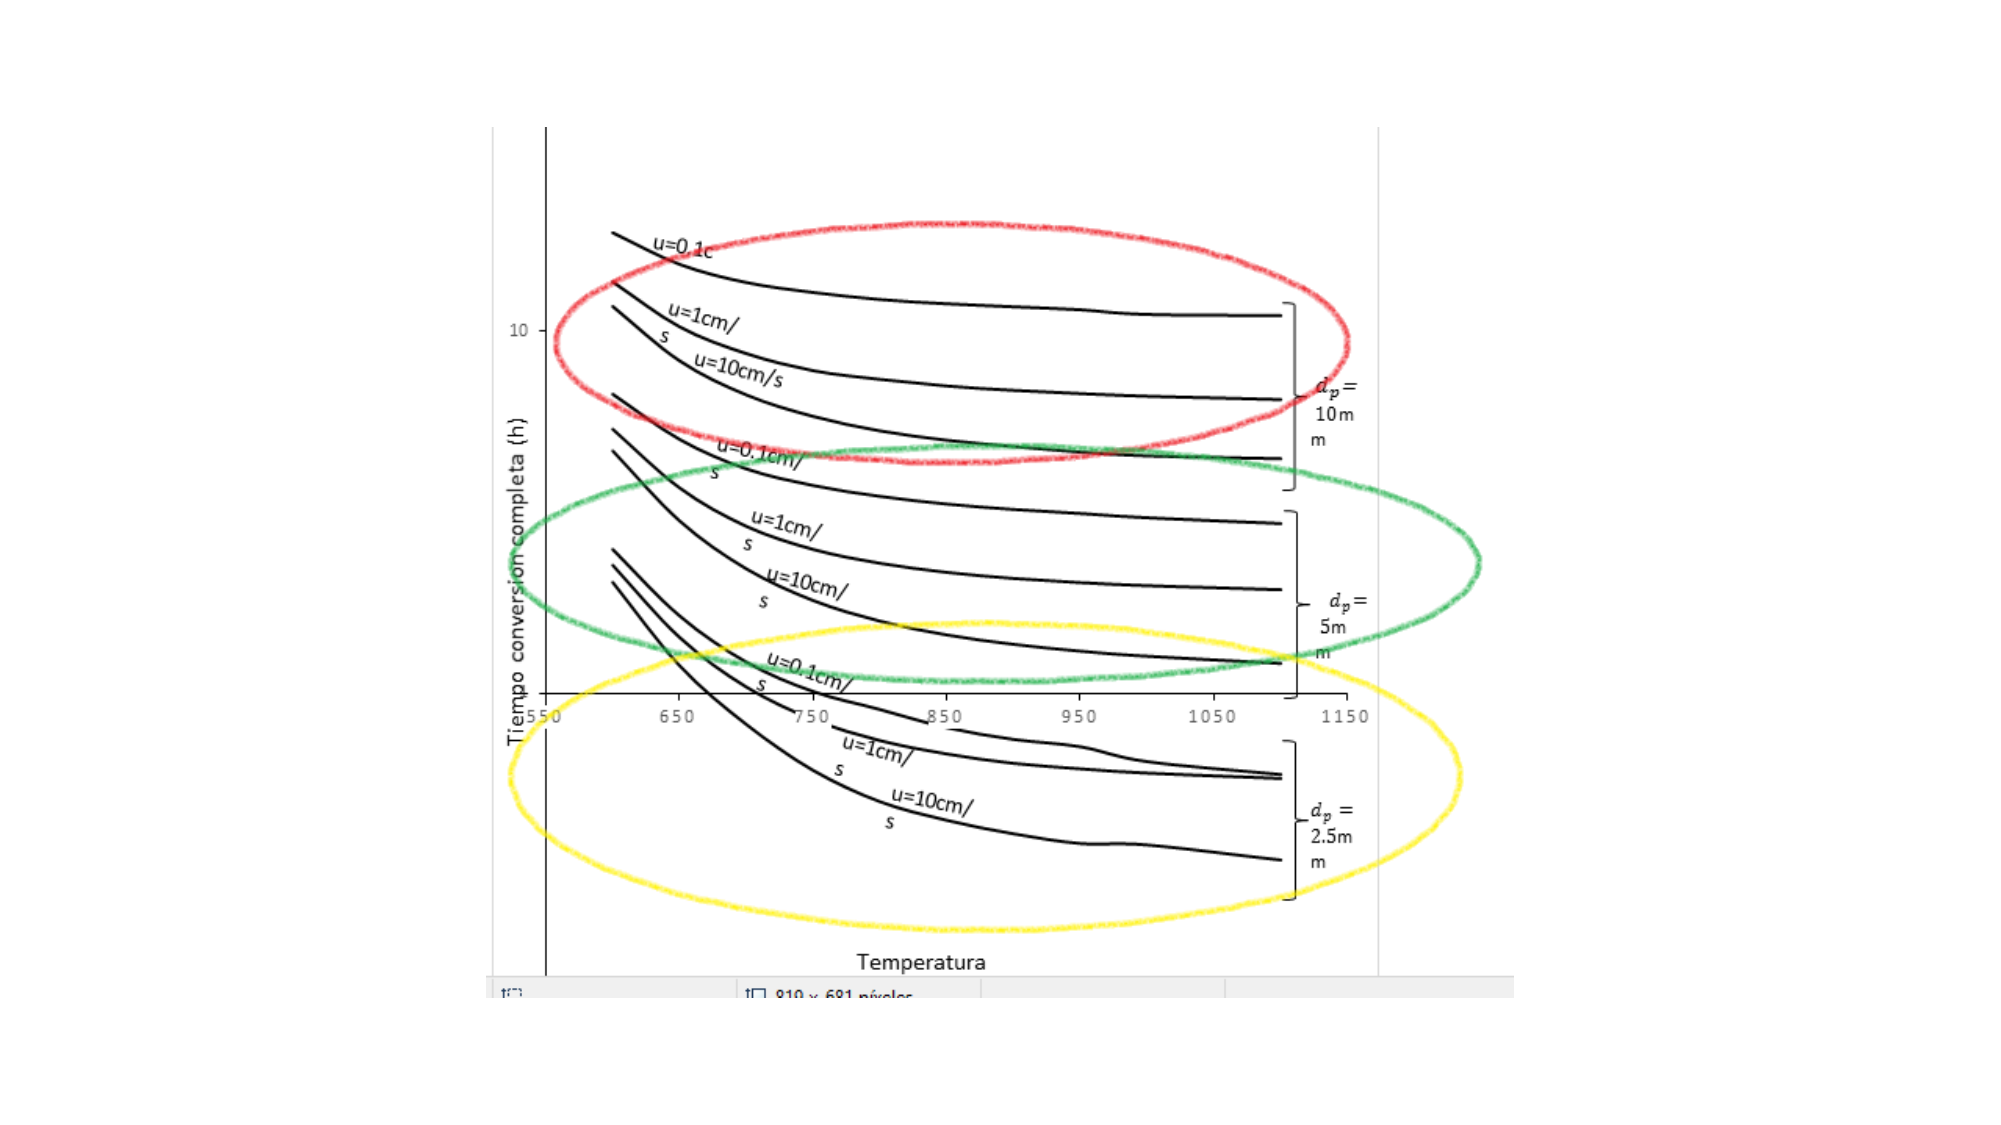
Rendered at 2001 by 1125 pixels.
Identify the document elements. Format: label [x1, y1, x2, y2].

picture [486, 127, 1514, 998]
